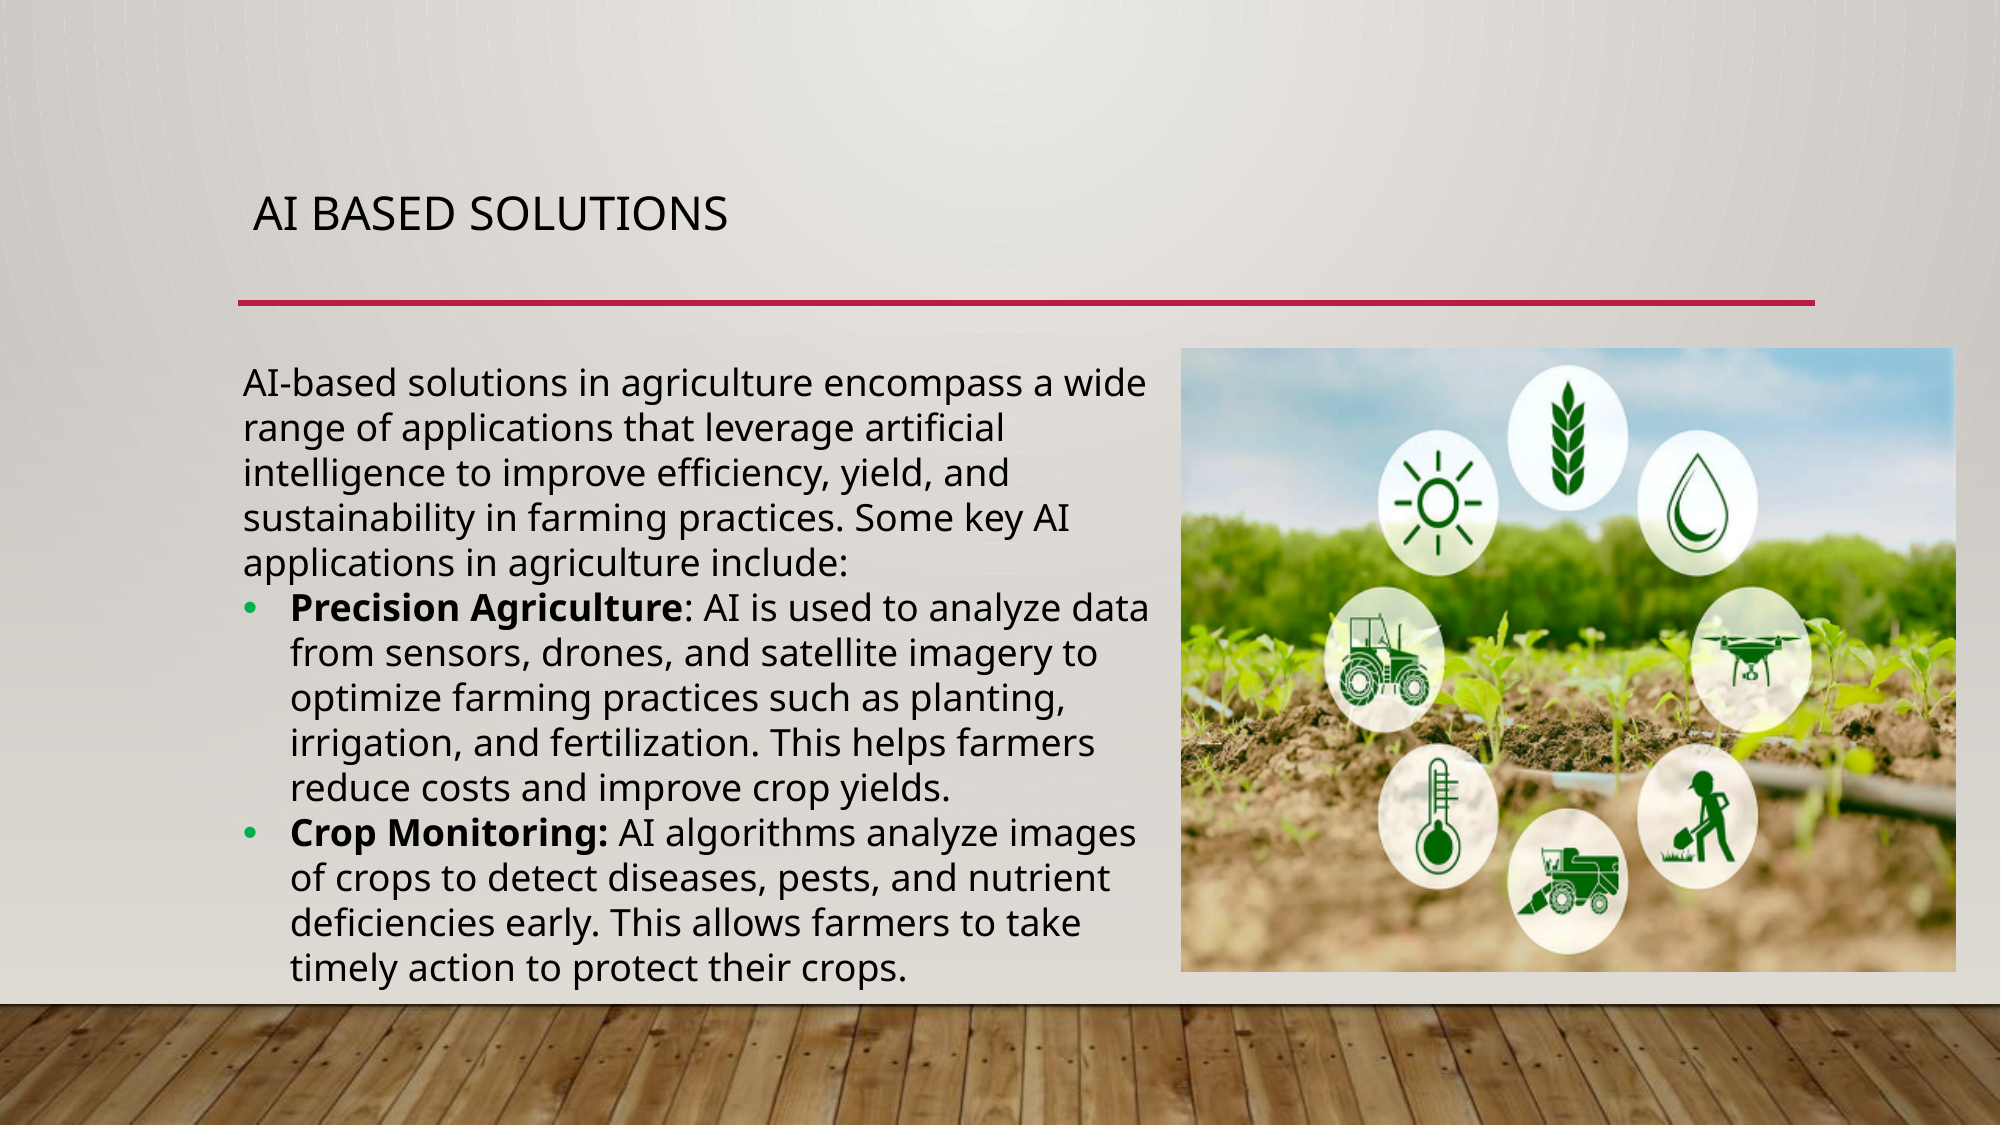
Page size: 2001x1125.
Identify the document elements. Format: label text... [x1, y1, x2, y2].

title AI Based Solutions [238, 131, 1814, 305]
picture [1181, 347, 1956, 972]
text_box AI-based solutions in agriculture encompass a wide range of applications that leverage artificial intelligence to improve efficiency, yield, and sustainability in farming practices. Some key AI applications in agriculture include: Precision Agriculture: AI is used to analyze data from sensors, drones, and satellite imagery to optimize farming practices such as planting, irrigation, and fertilization. This helps farmers reduce costs and improve crop yields. Crop Monitoring: AI algorithms analyze images of crops to detect diseases, pests, and nutrient deficiencies early. This allows farmers to take timely action to protect their crops. [228, 352, 1182, 997]
picture [0, 1004, 2000, 1125]
